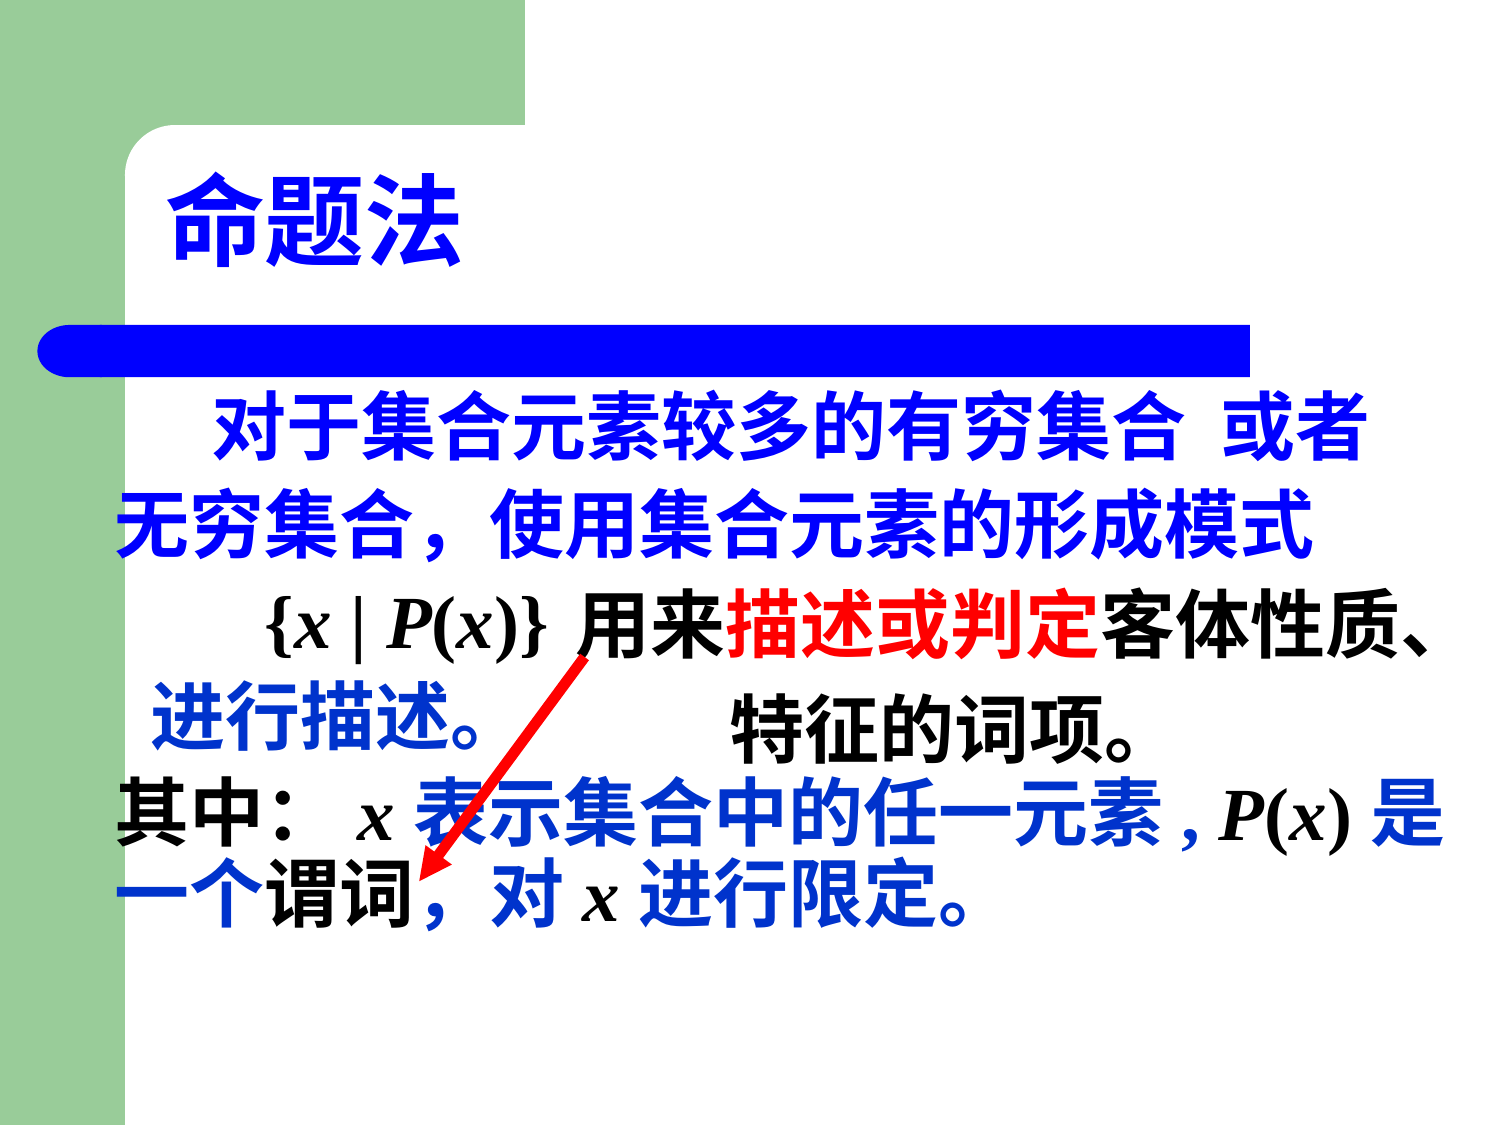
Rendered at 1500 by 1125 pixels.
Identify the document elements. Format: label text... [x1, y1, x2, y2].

title 命题法 [149, 99, 1463, 288]
text_box 用来描述或判定客体性质、 特征的词项。 [560, 444, 1435, 905]
text_box [419, 656, 585, 882]
list 对于集合元素较多的有穷集合 或者 无穷集合，使用集合元素的形成模式 {x | P(x)} 进行描述。 其中：x表示集合中的任一元素, P(x)是一个谓词，对x进行限定。 [99, 374, 1463, 1076]
